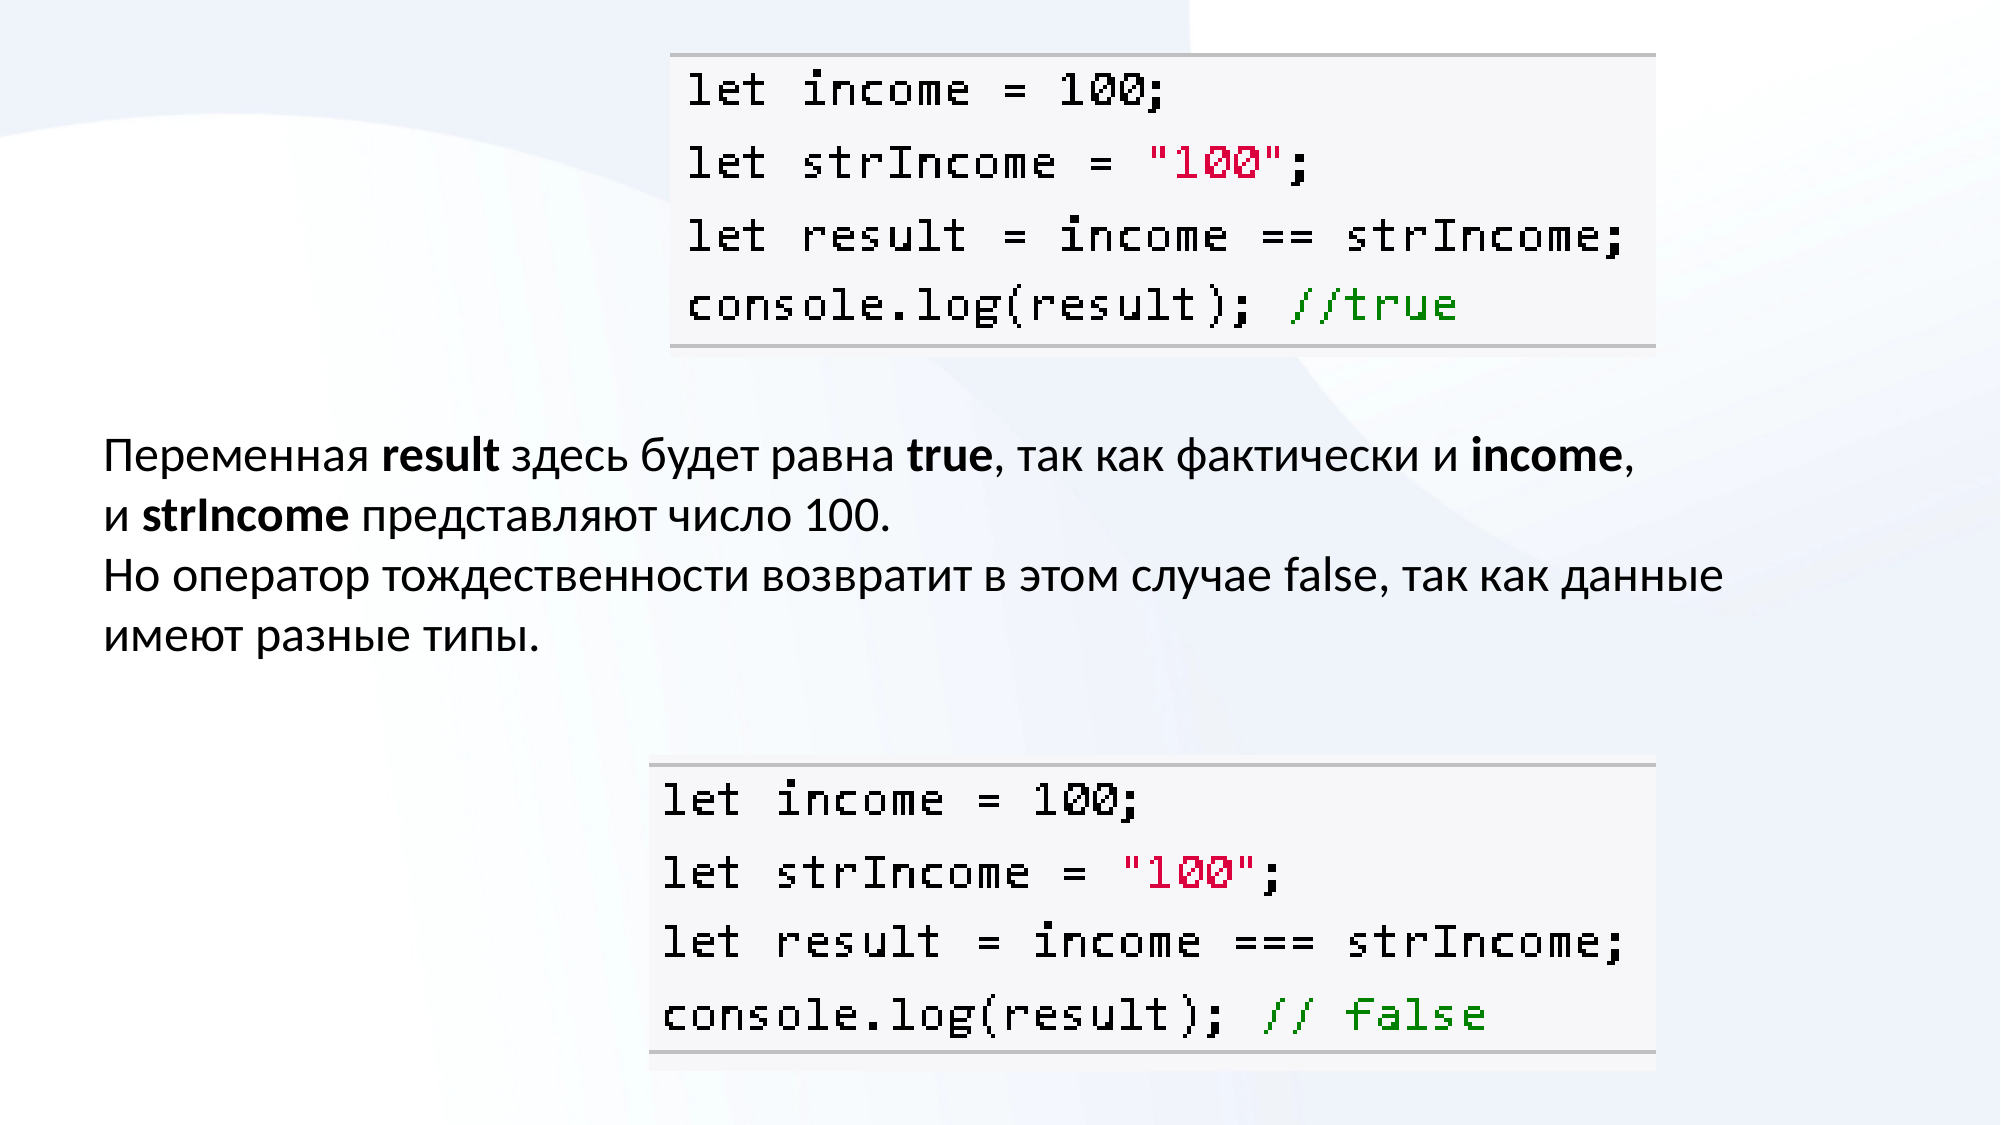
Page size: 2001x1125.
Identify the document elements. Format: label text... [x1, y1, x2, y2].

list [84, 284, 988, 1014]
picture [0, 0, 2001, 1125]
text_box Переменная result здесь будет равна true, так как фактически и income, и strIncome представляют число 100. Но оператор тождественности возвратит в этом случае false, так как данные имеют разные типы. [88, 414, 1888, 670]
